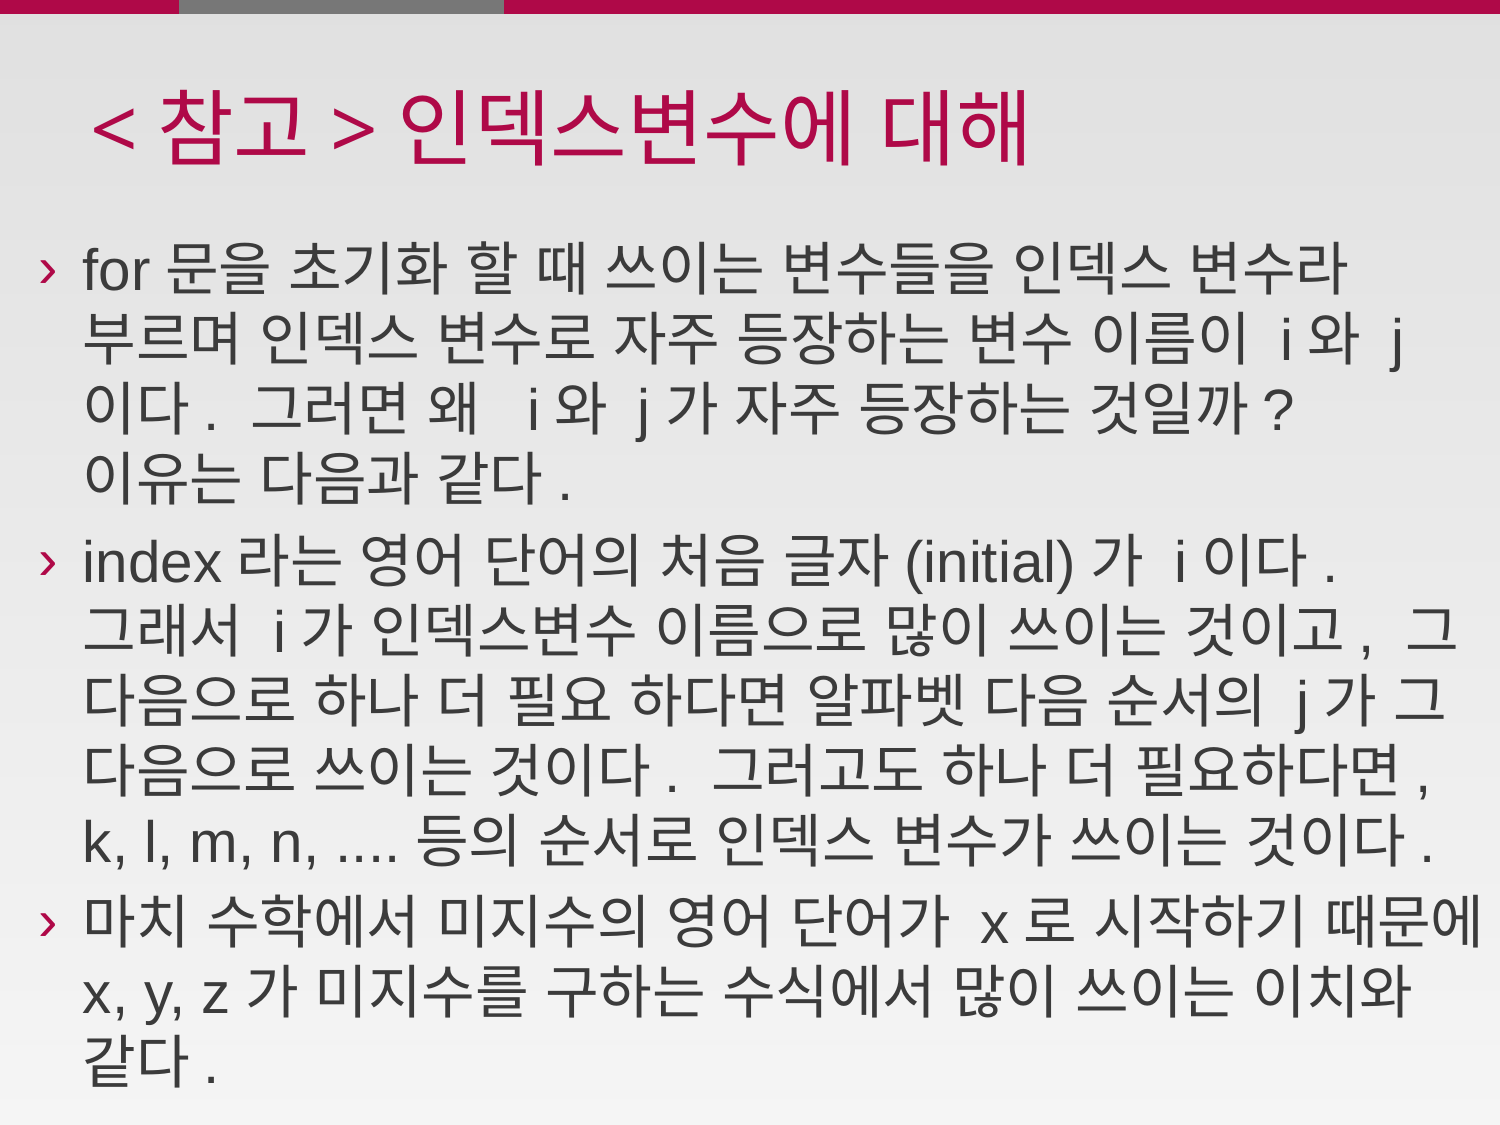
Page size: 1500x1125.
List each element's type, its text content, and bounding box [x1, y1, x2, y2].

list for문을 초기화 할 때 쓰이는 변수들을 인덱스 변수라 부르며 인덱스 변수로 자주 등장하는 변수 이름이 i와 j이다. 그러면 왜 i와 j가 자주 등장하는 것일까? 이유는 다음과 같다. index라는 영어 단어의 처음 글자(initial)가 i이다. 그래서 i가 인덱스변수 이름으로 많이 쓰이는 것이고, 그 다음으로 하나 더 필요 하다면 알파벳 다음 순서의 j가 그 다음으로 쓰이는 것이다. 그러고도 하나 더 필요하다면, k, l, m, n, ....등의 순서로 인덱스 변수가 쓰이는 것이다. 마치 수학에서 미지수의 영어 단어가 x로 시작하기 때문에 x, y, z가 미지수를 구하는 수식에서 많이 쓰이는 이치와 같다. [23, 224, 1500, 1090]
title <참고>인덱스변수에 대해 [75, 50, 1425, 202]
